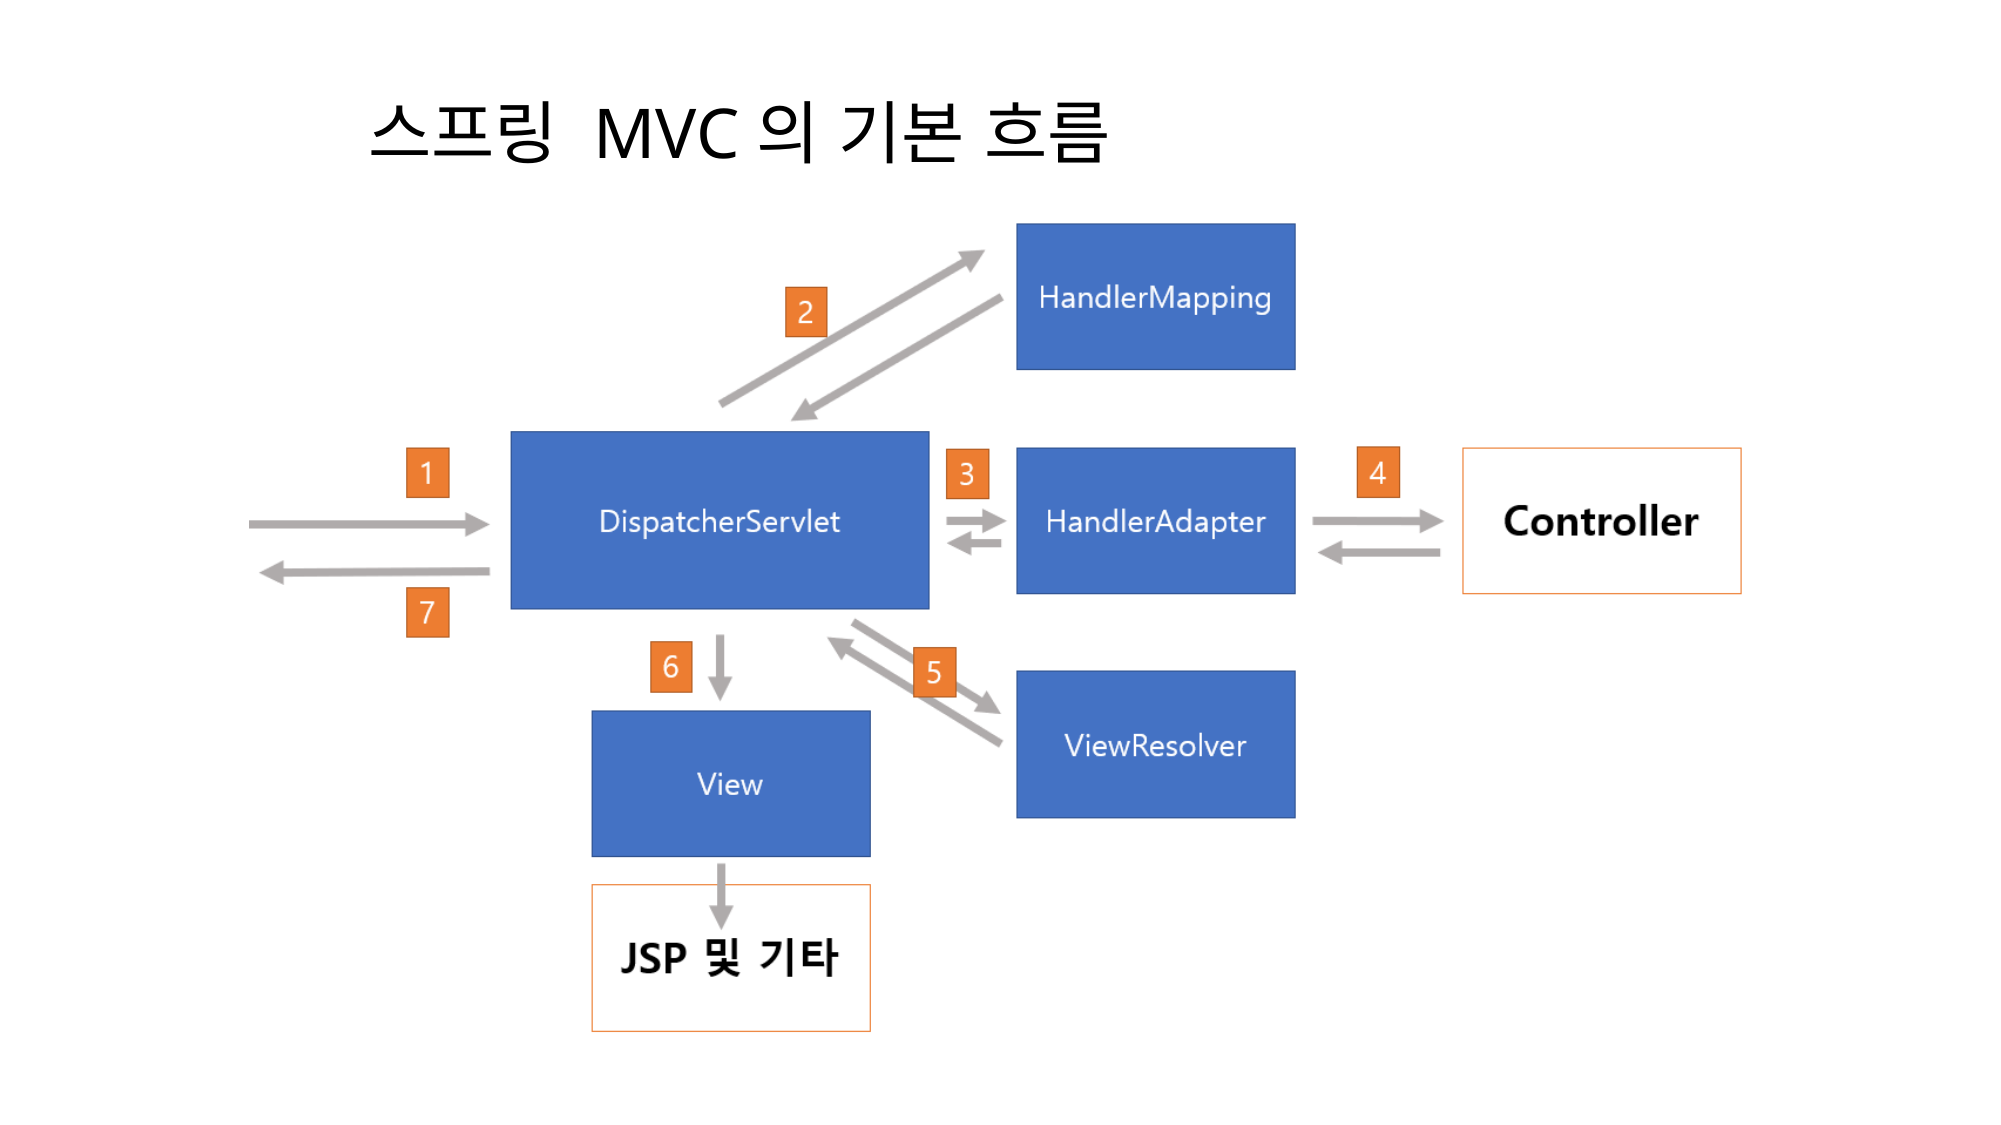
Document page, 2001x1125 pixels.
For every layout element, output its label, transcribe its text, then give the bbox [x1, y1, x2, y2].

text_box 스프링 MVC의 기본 흐름 [353, 72, 1647, 200]
picture [249, 200, 1750, 1052]
